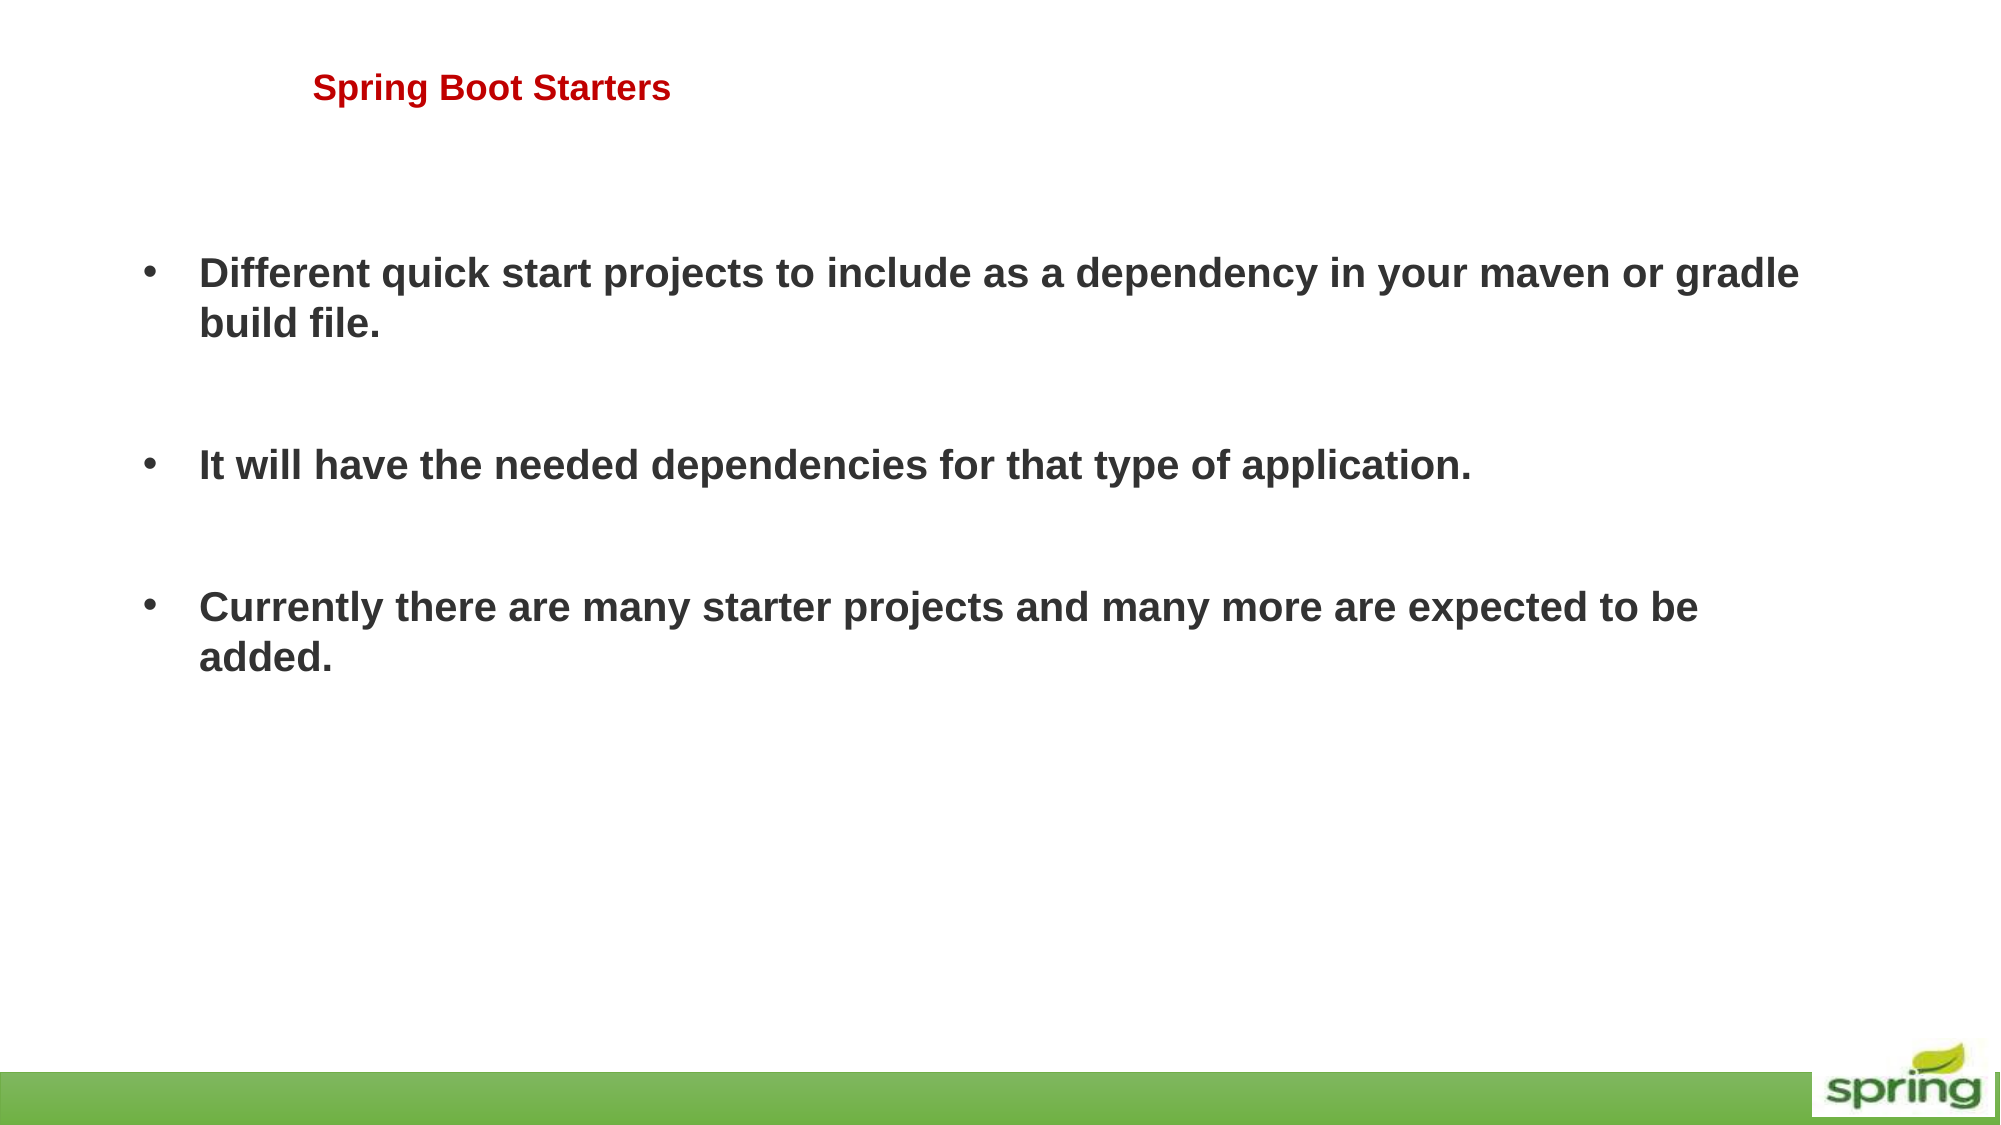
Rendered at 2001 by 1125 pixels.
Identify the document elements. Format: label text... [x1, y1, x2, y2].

title Spring Boot Starters [297, 60, 1703, 116]
list Different quick start projects to include as a dependency in your maven or gradle build file. It will have the needed dependencies for that type of application. Currently there are many starter projects and many more are expected to be added. [127, 238, 1825, 878]
picture [1812, 1038, 1995, 1117]
